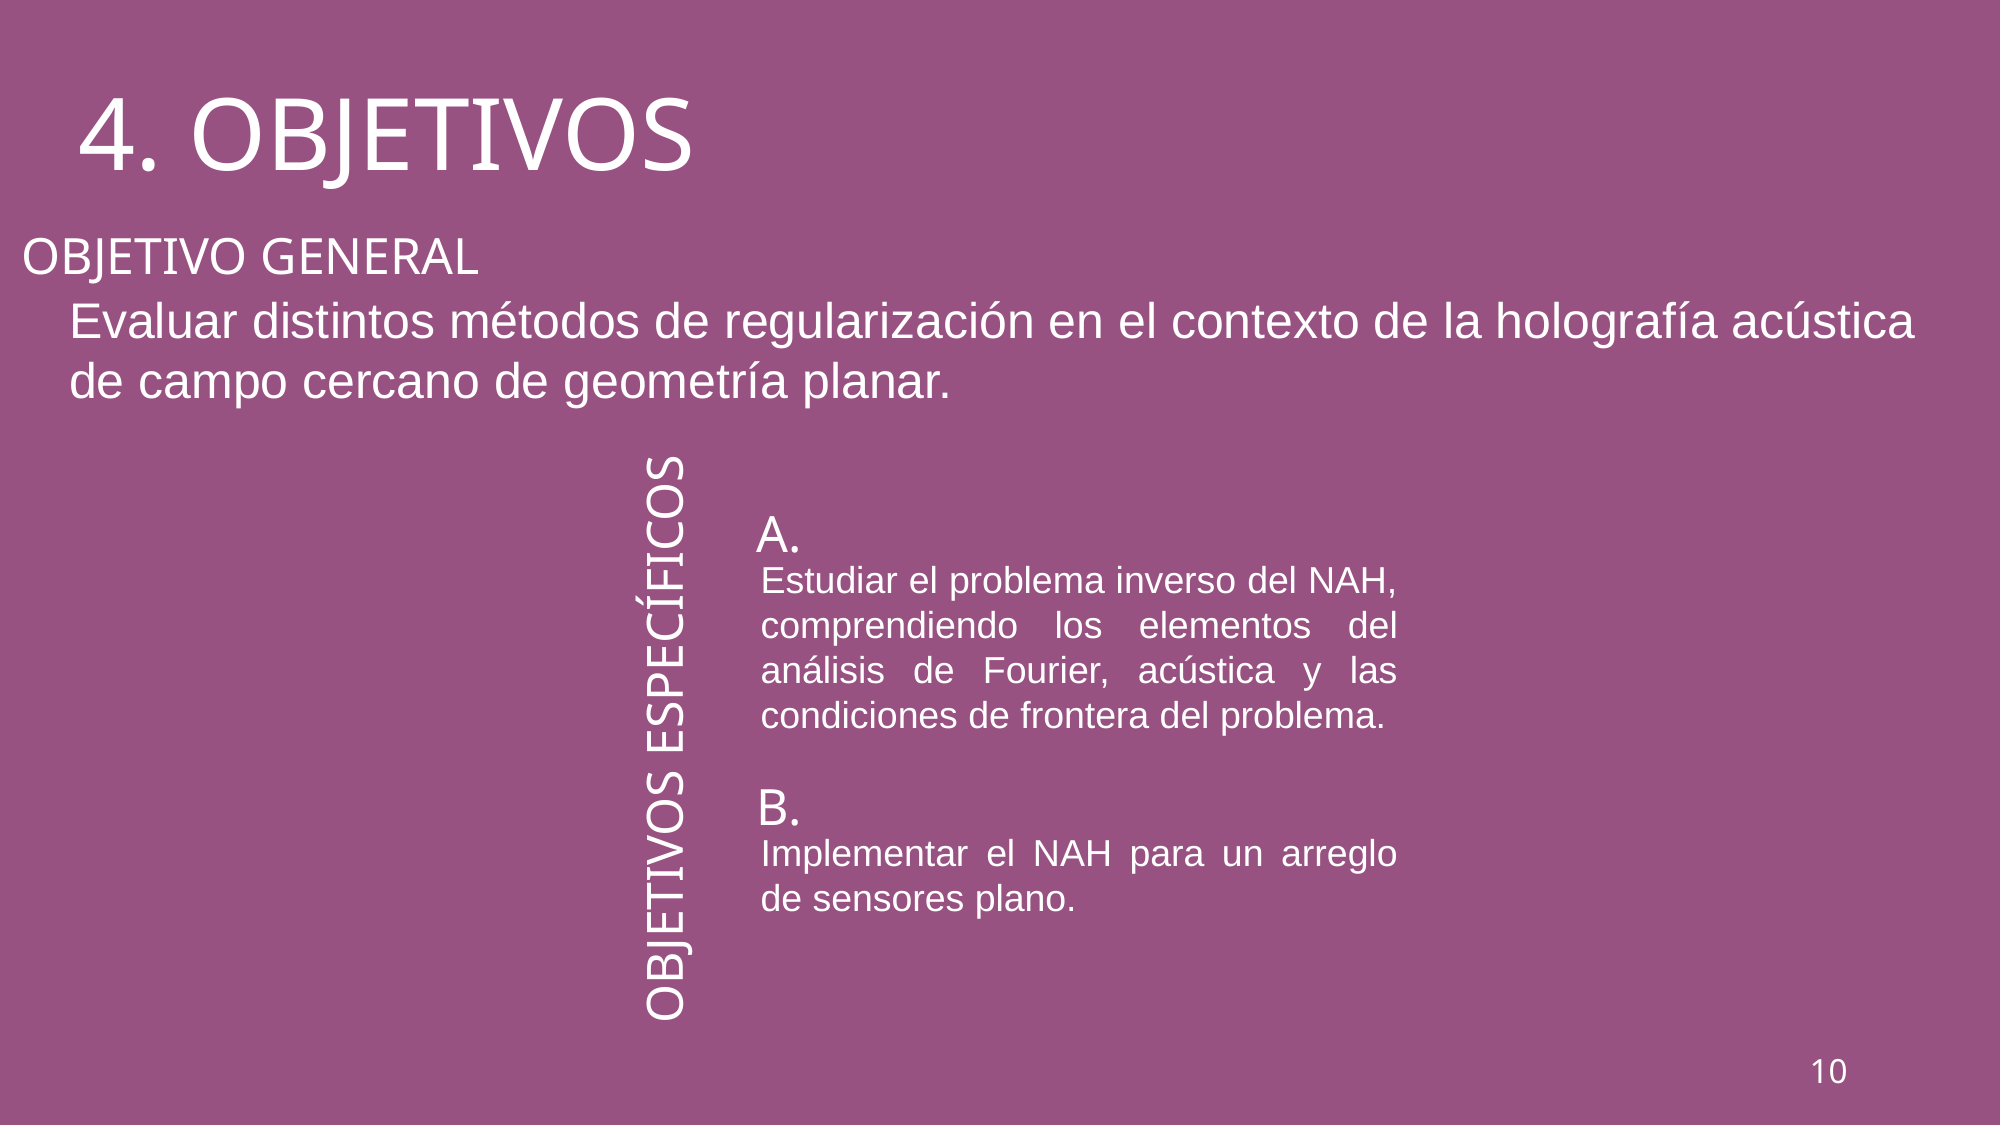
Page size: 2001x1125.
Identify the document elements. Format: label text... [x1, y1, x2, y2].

text_box Evaluar distintos métodos de regularización en el contexto de la holografía acústica de campo cercano de geometría planar. [54, 281, 1946, 462]
title 4. OBJETIVOS [63, 29, 1789, 247]
slide_number 10 [1412, 1042, 1863, 1103]
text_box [625, 487, 1413, 991]
text_box OBJETIVO GENERAL [6, 216, 495, 292]
